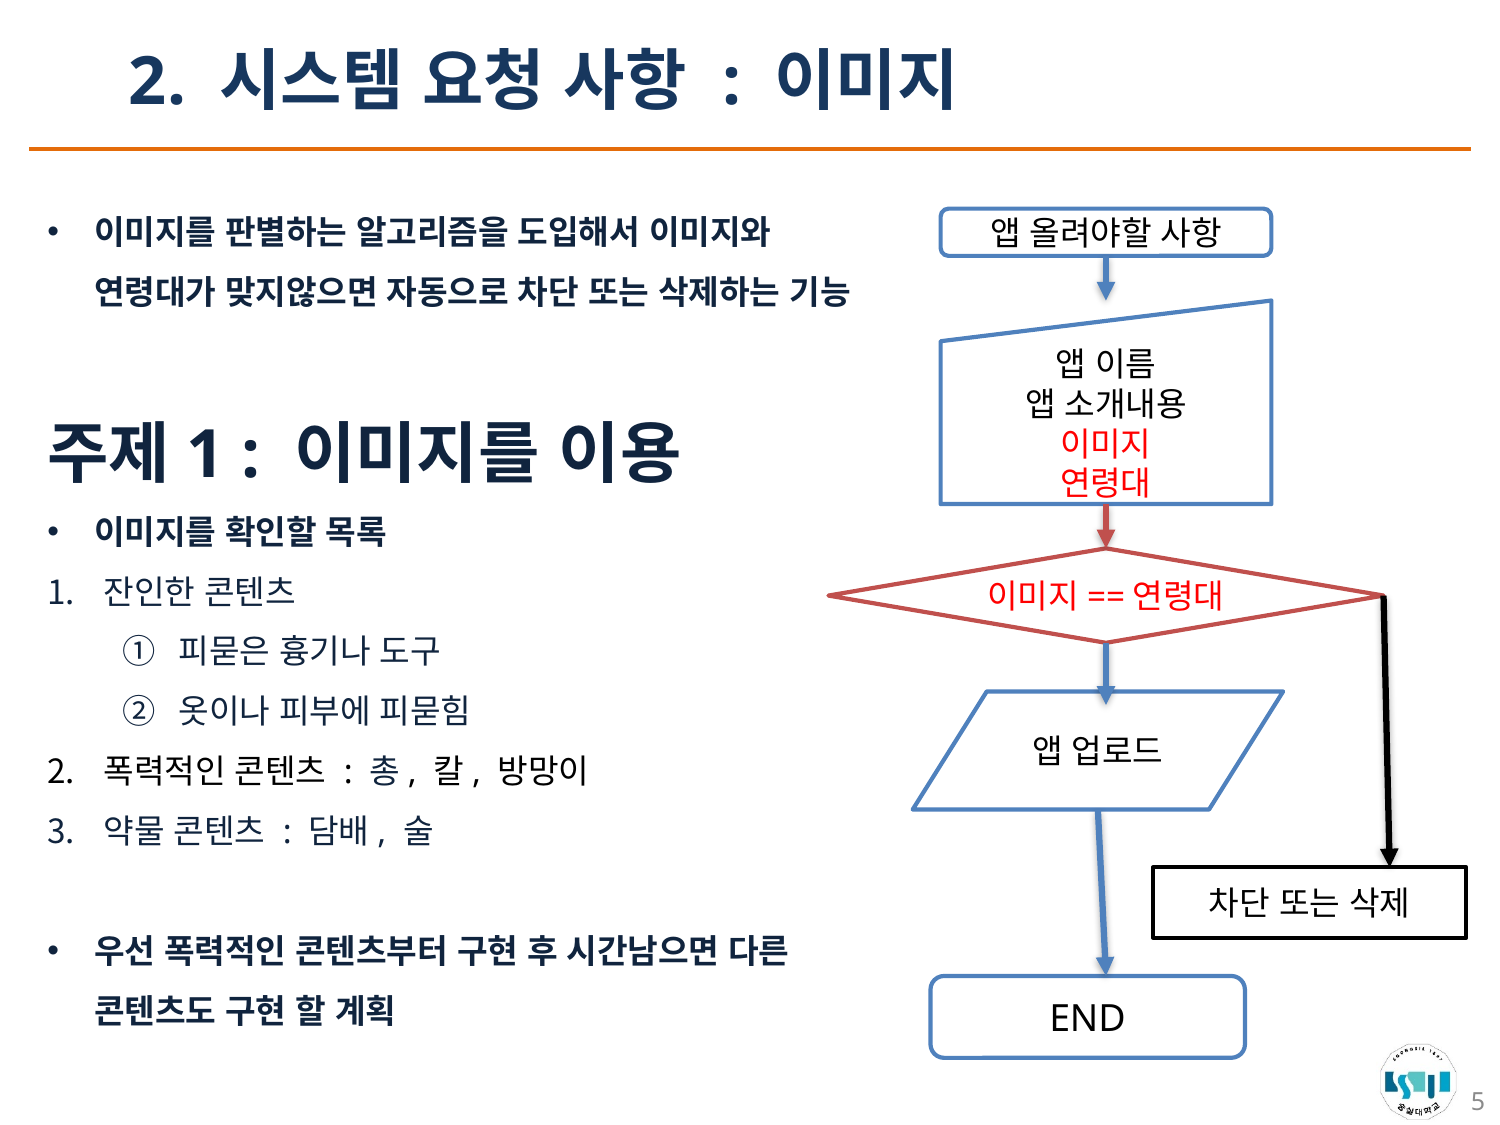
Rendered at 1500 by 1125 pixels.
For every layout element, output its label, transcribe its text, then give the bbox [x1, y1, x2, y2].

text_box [1097, 809, 1107, 977]
text_box 이미지==연령대 [826, 547, 1383, 644]
text_box 앱 이름 앱 소개내용 이미지 연령대 [938, 298, 1274, 507]
text_box 2. 시스템 요청 사항 : 이미지 [114, 30, 974, 126]
text_box 차단 또는 삭제 [1151, 865, 1468, 940]
text_box 앱 업로드 [910, 689, 1285, 812]
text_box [1383, 595, 1390, 868]
picture [1376, 1040, 1459, 1082]
text_box 앱 올려야할 사항 [938, 206, 1274, 258]
text_box 이미지를 판별하는 알고리즘을 도입해서 이미지와 연령대가 맞지않으면 자동으로 차단 또는 삭제하는 기능 주제1 : 이미지를 이용 이미지를 확인할 목록 잔인한 콘텐츠 피묻은 흉기나 도구 옷이나 피부에 피묻힘 폭력적인 콘텐츠 : 총, 칼, 방망이 약물 콘텐츠 : 담배, 술 우선 폭력적인 콘텐츠부터 구현 후 시간남으면 다른 콘텐츠도 구현 할 계획 [32, 183, 884, 1038]
text_box END [928, 973, 1248, 1060]
slide_number 5 [1149, 1082, 1500, 1124]
